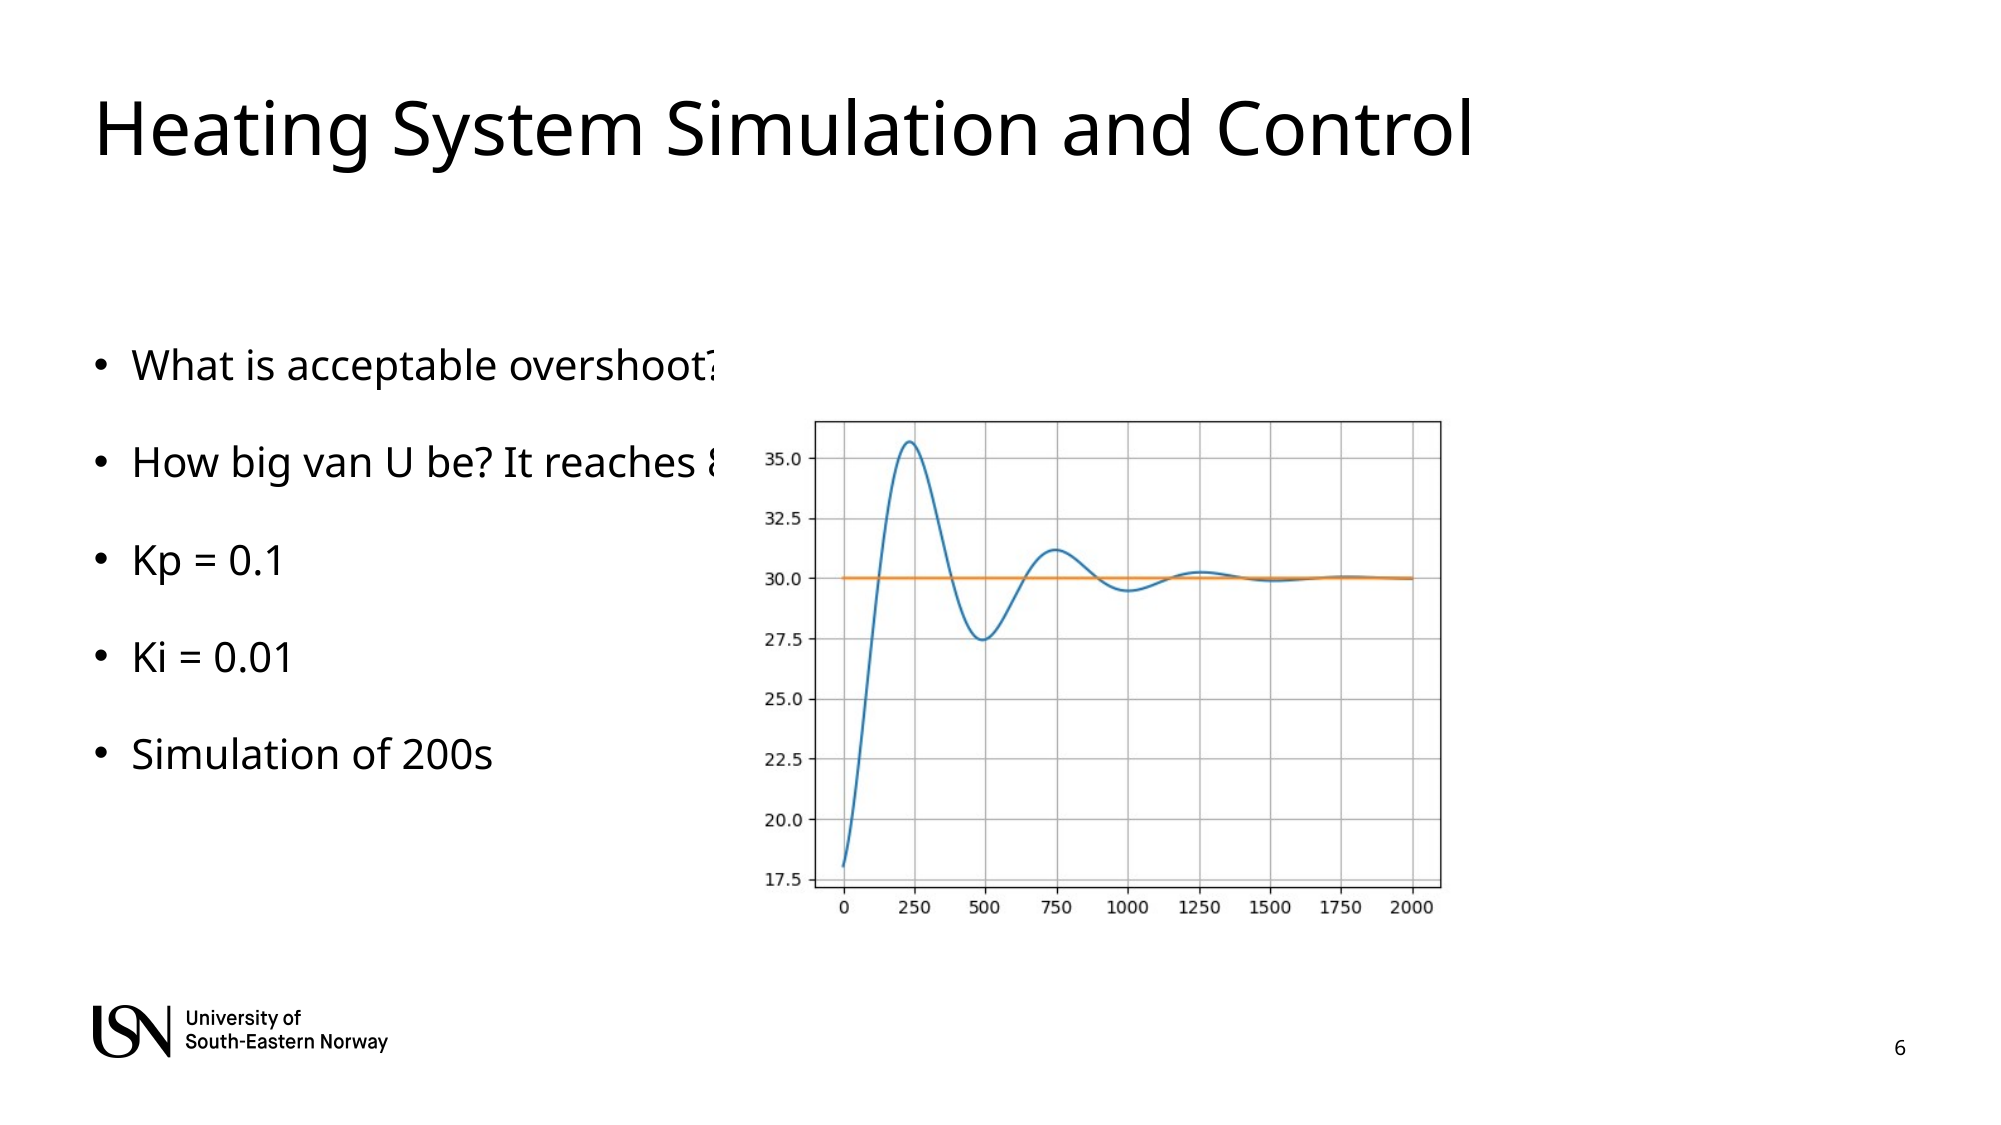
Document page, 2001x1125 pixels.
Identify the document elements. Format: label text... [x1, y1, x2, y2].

list What is acceptable overshoot? How big van U be? It reaches 8V Kp = 0.1 Ki = 0.01 Simulation of 200s [93, 333, 1595, 954]
picture [93, 1005, 388, 1058]
slide_number 6 [1705, 1037, 1907, 1064]
picture [714, 348, 1521, 954]
title Heating System Simulation and Control [93, 83, 1595, 260]
